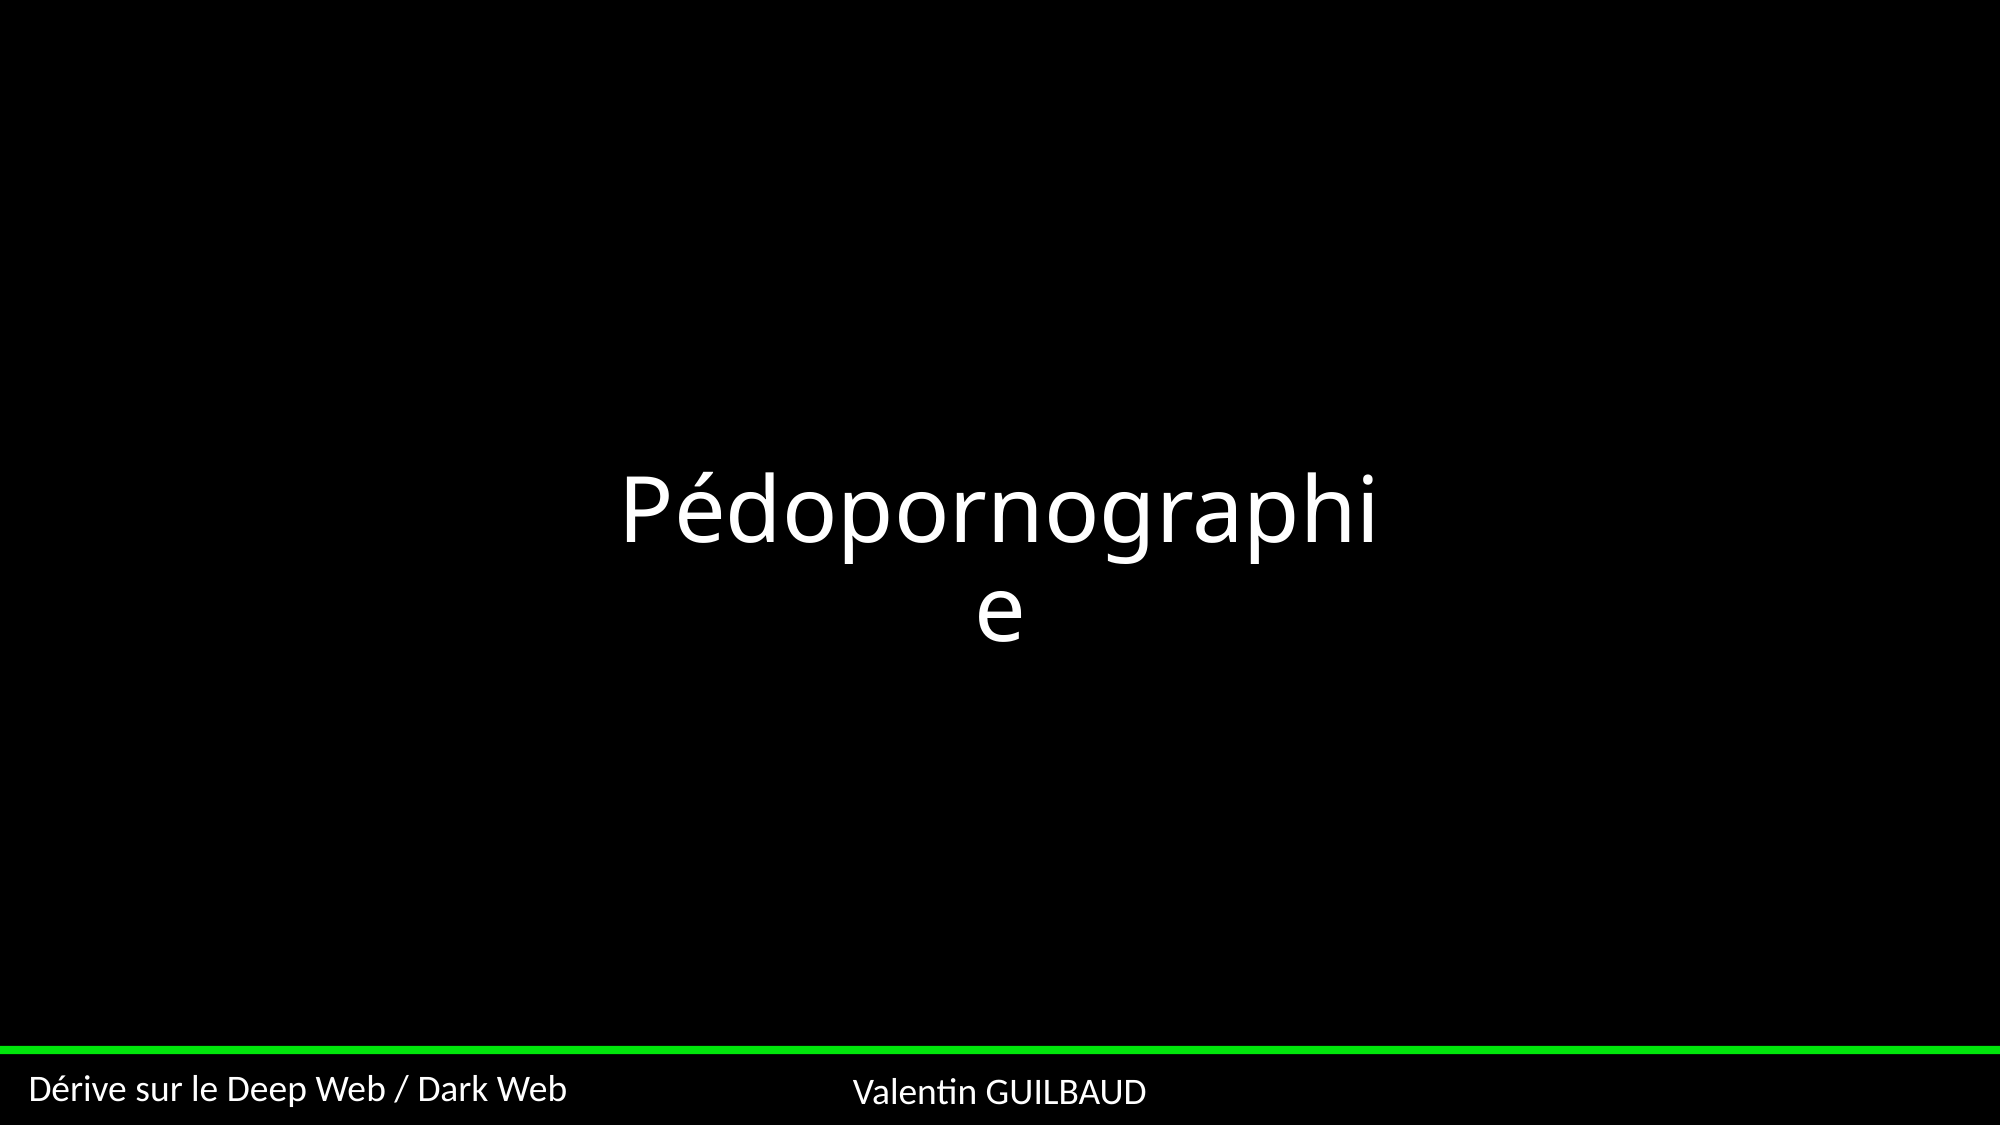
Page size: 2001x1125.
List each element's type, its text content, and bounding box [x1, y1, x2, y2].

text_box Dérive sur le Deep Web / Dark Web [13, 1061, 602, 1120]
title Pédopornographie [598, 453, 1402, 672]
text_box Valentin GUILBAUD [602, 1059, 1398, 1120]
text_box [0, 1045, 2000, 1055]
